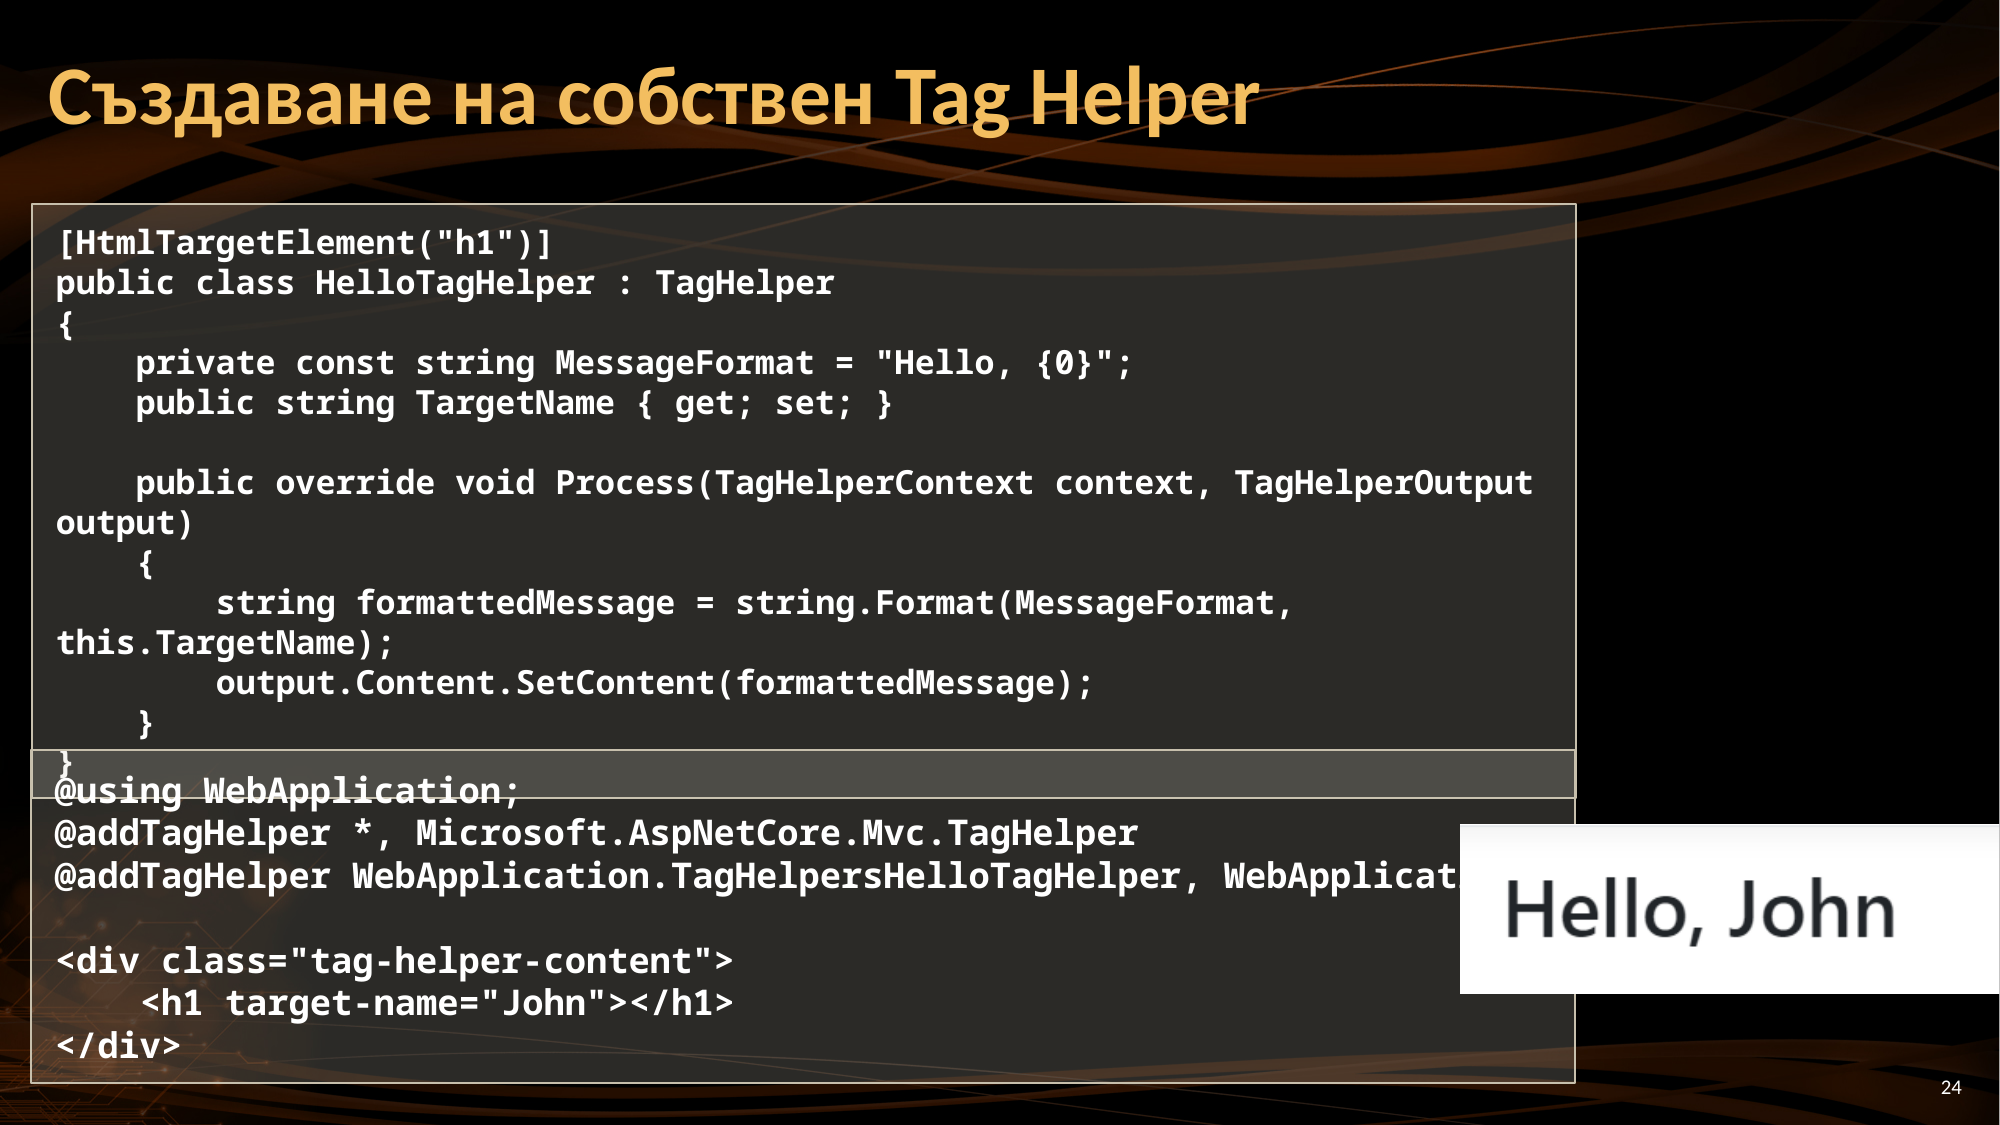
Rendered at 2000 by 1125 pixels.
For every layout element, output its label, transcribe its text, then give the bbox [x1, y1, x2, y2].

picture [0, 0, 2000, 1125]
text_box [HtmlTargetElement("h1")] public class HelloTagHelper : TagHelper { private const string MessageFormat = "Hello, {0}"; public string TargetName { get; set; } public override void Process(TagHelperContext context, TagHelperOutput output) { string formattedMessage = string.Format(MessageFormat, this.TargetName); output.Content.SetContent(formattedMessage); } } [32, 204, 1577, 799]
slide_number 24 [1897, 1070, 1968, 1103]
title Създаване на собствен Tag Helper [30, 6, 1602, 189]
text_box @using WebApplication; @addTagHelper *, Microsoft.AspNetCore.Mvc.TagHelper @addTagHelper WebApplication.TagHelpersHelloTagHelper, WebApplication <div class="tag-helper-content"> <h1 target-name="John"></h1> </div> [31, 749, 1576, 1083]
